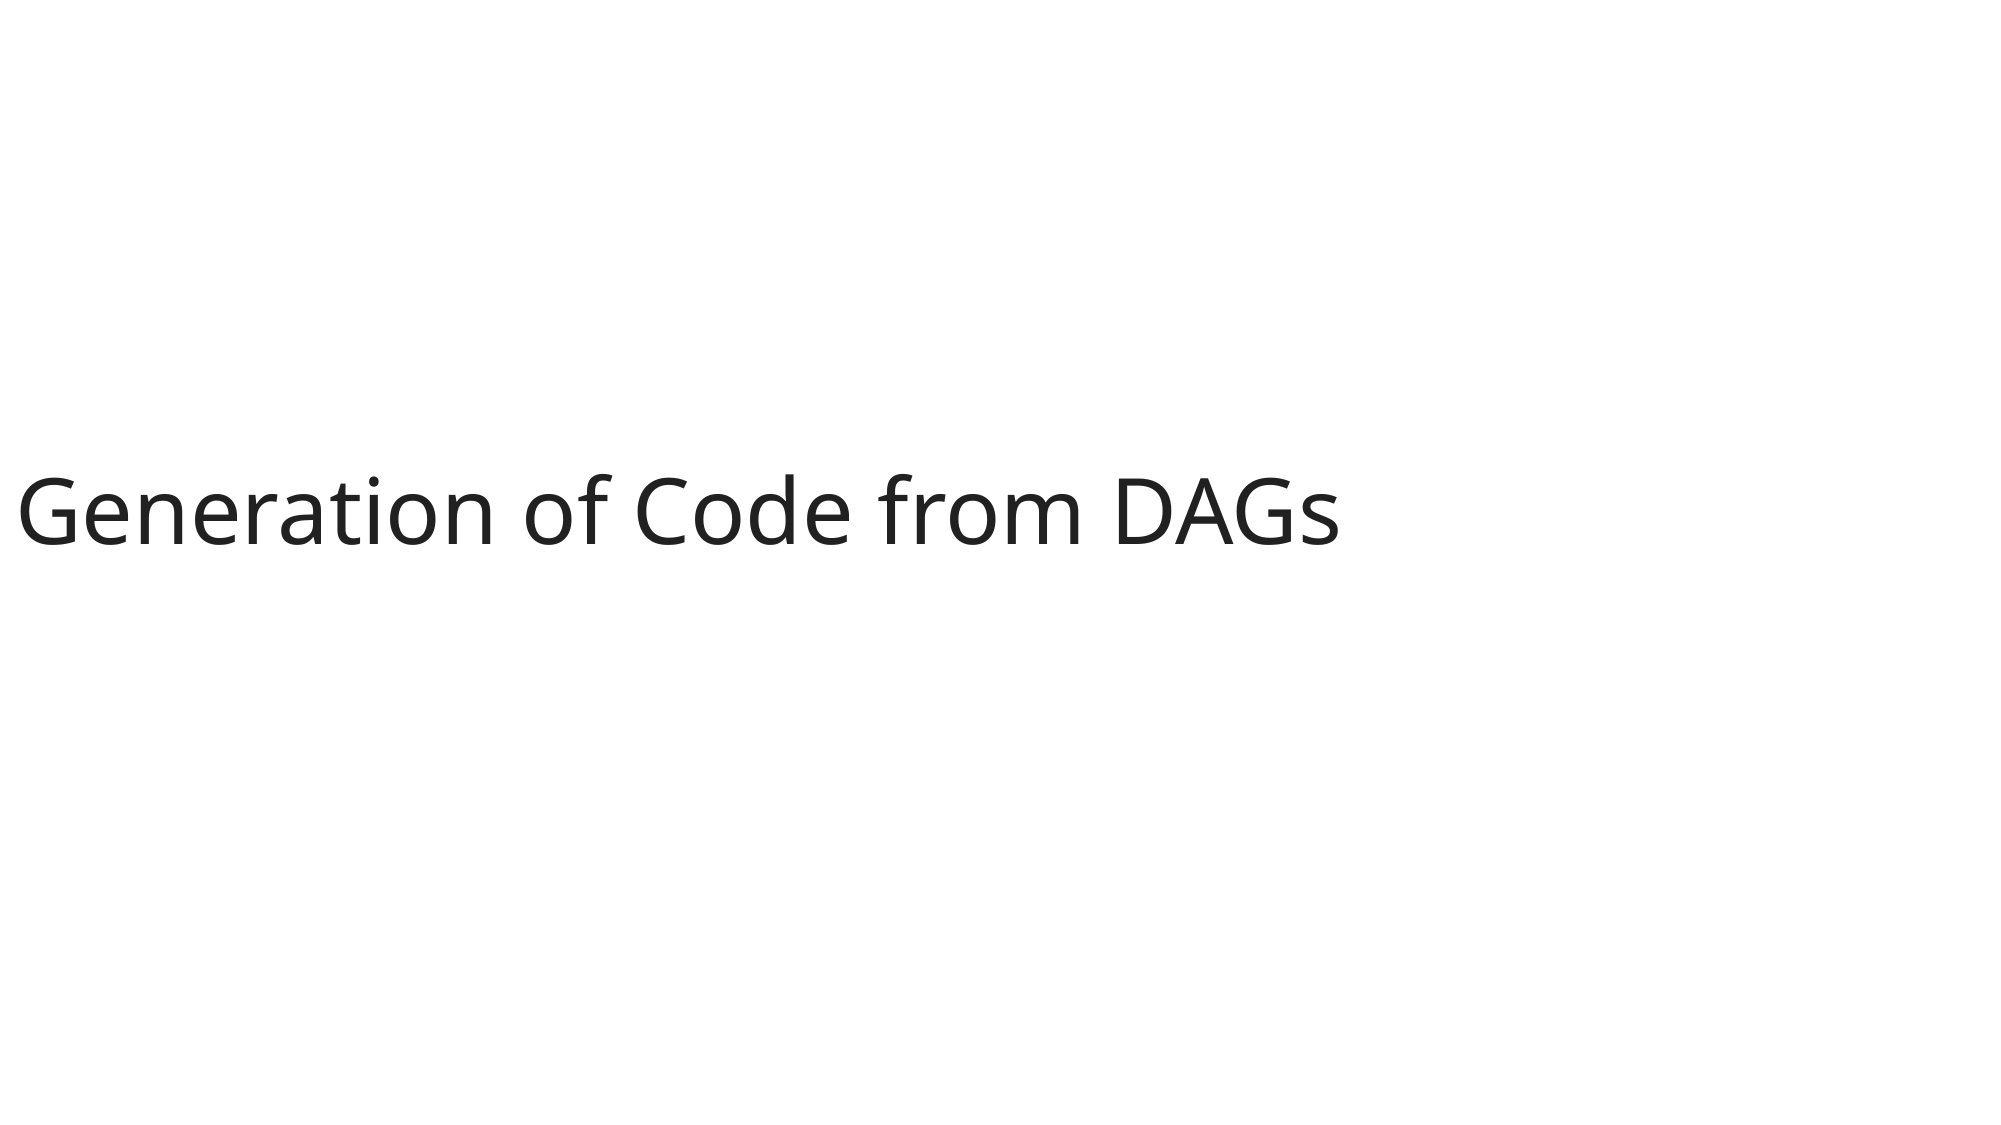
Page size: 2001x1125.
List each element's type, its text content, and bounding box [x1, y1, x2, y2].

title Generation of Code from DAGs [0, 280, 1725, 749]
